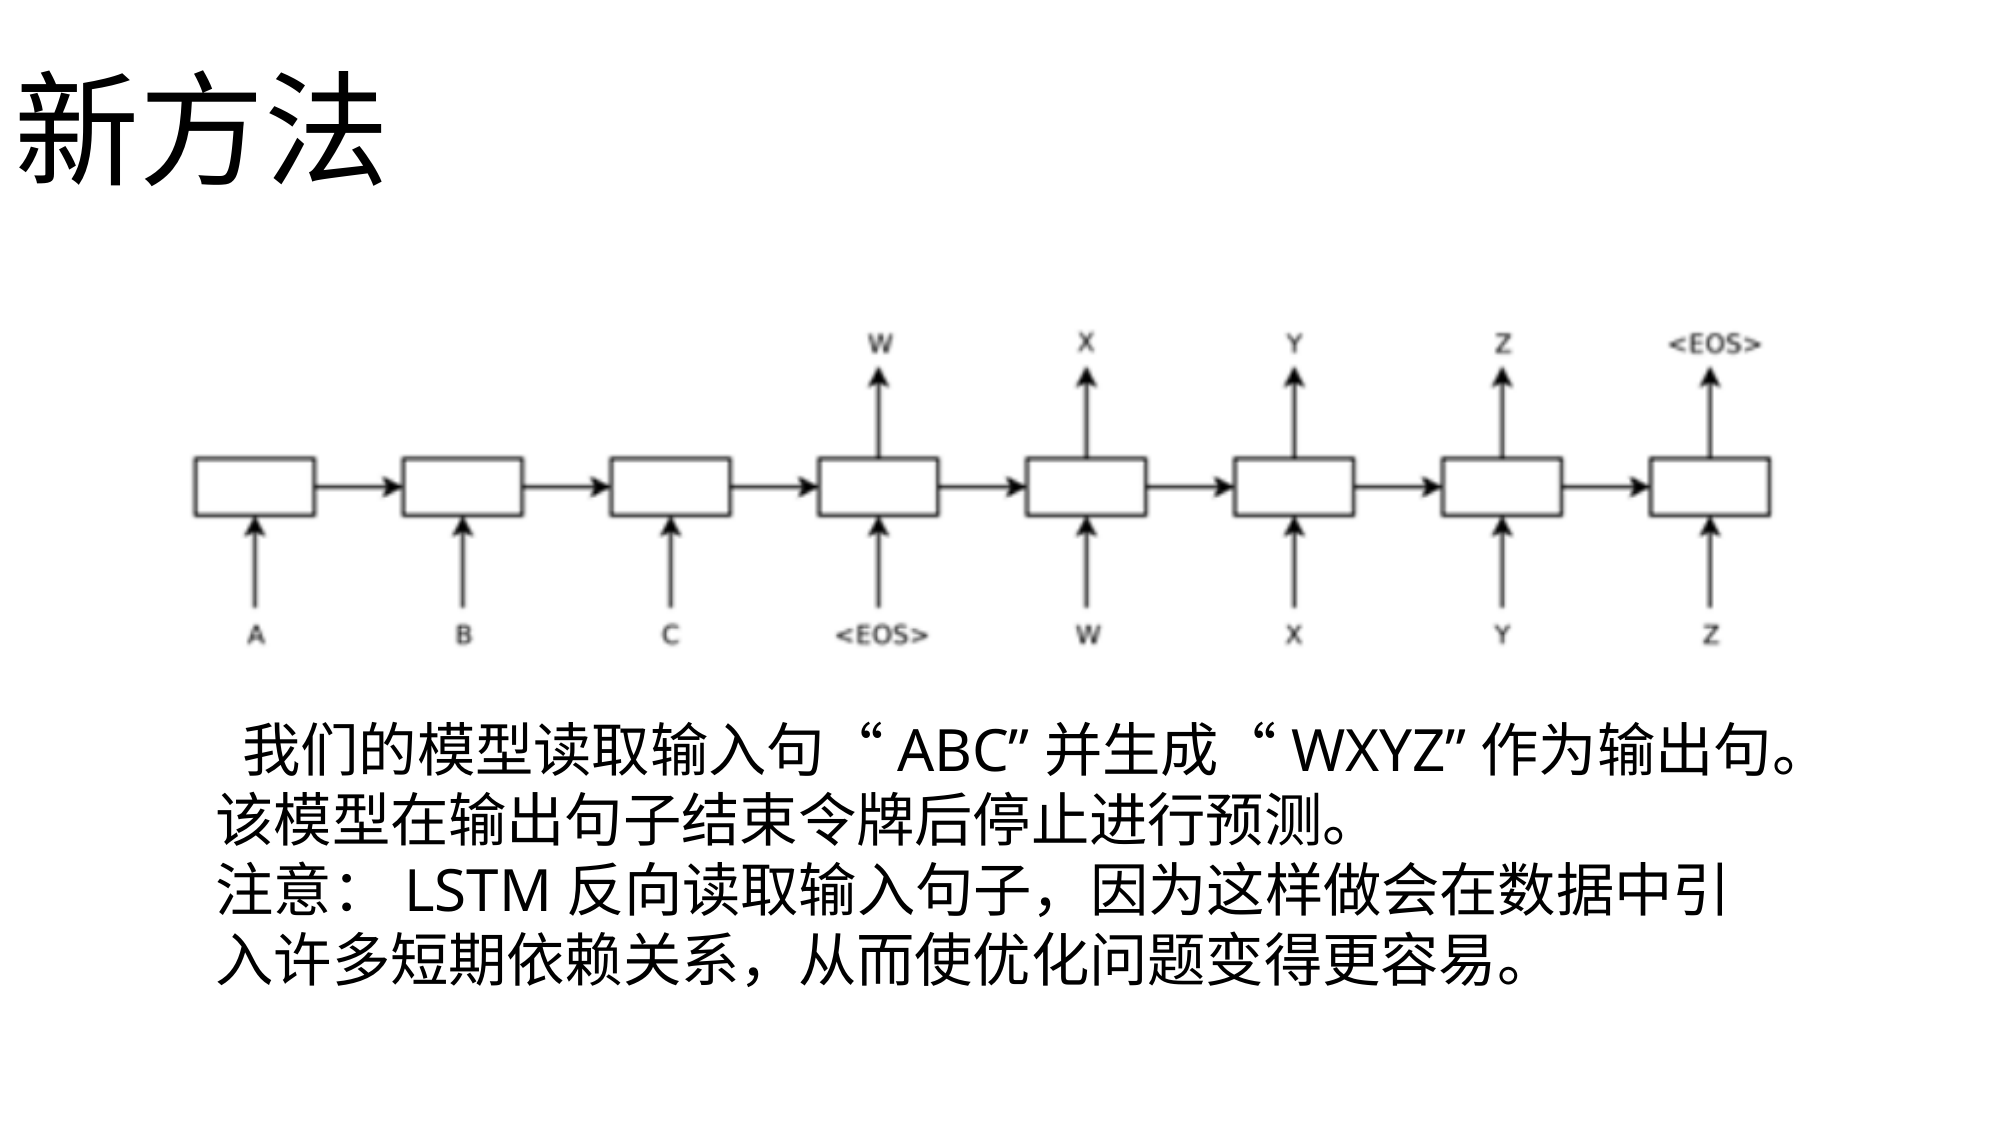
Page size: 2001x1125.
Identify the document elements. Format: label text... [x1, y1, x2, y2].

text_box 我们的模型读取输入句“ABC”并生成“WXYZ”作为输出句。该模型在输出句子结束令牌后停止进行预测。 注意：LSTM反向读取输入句子，因为这样做会在数据中引入许多短期依赖关系，从而使优化问题变得更容易。 [200, 719, 1799, 1001]
picture [167, 224, 1833, 719]
text_box 新方法 [0, 44, 405, 210]
